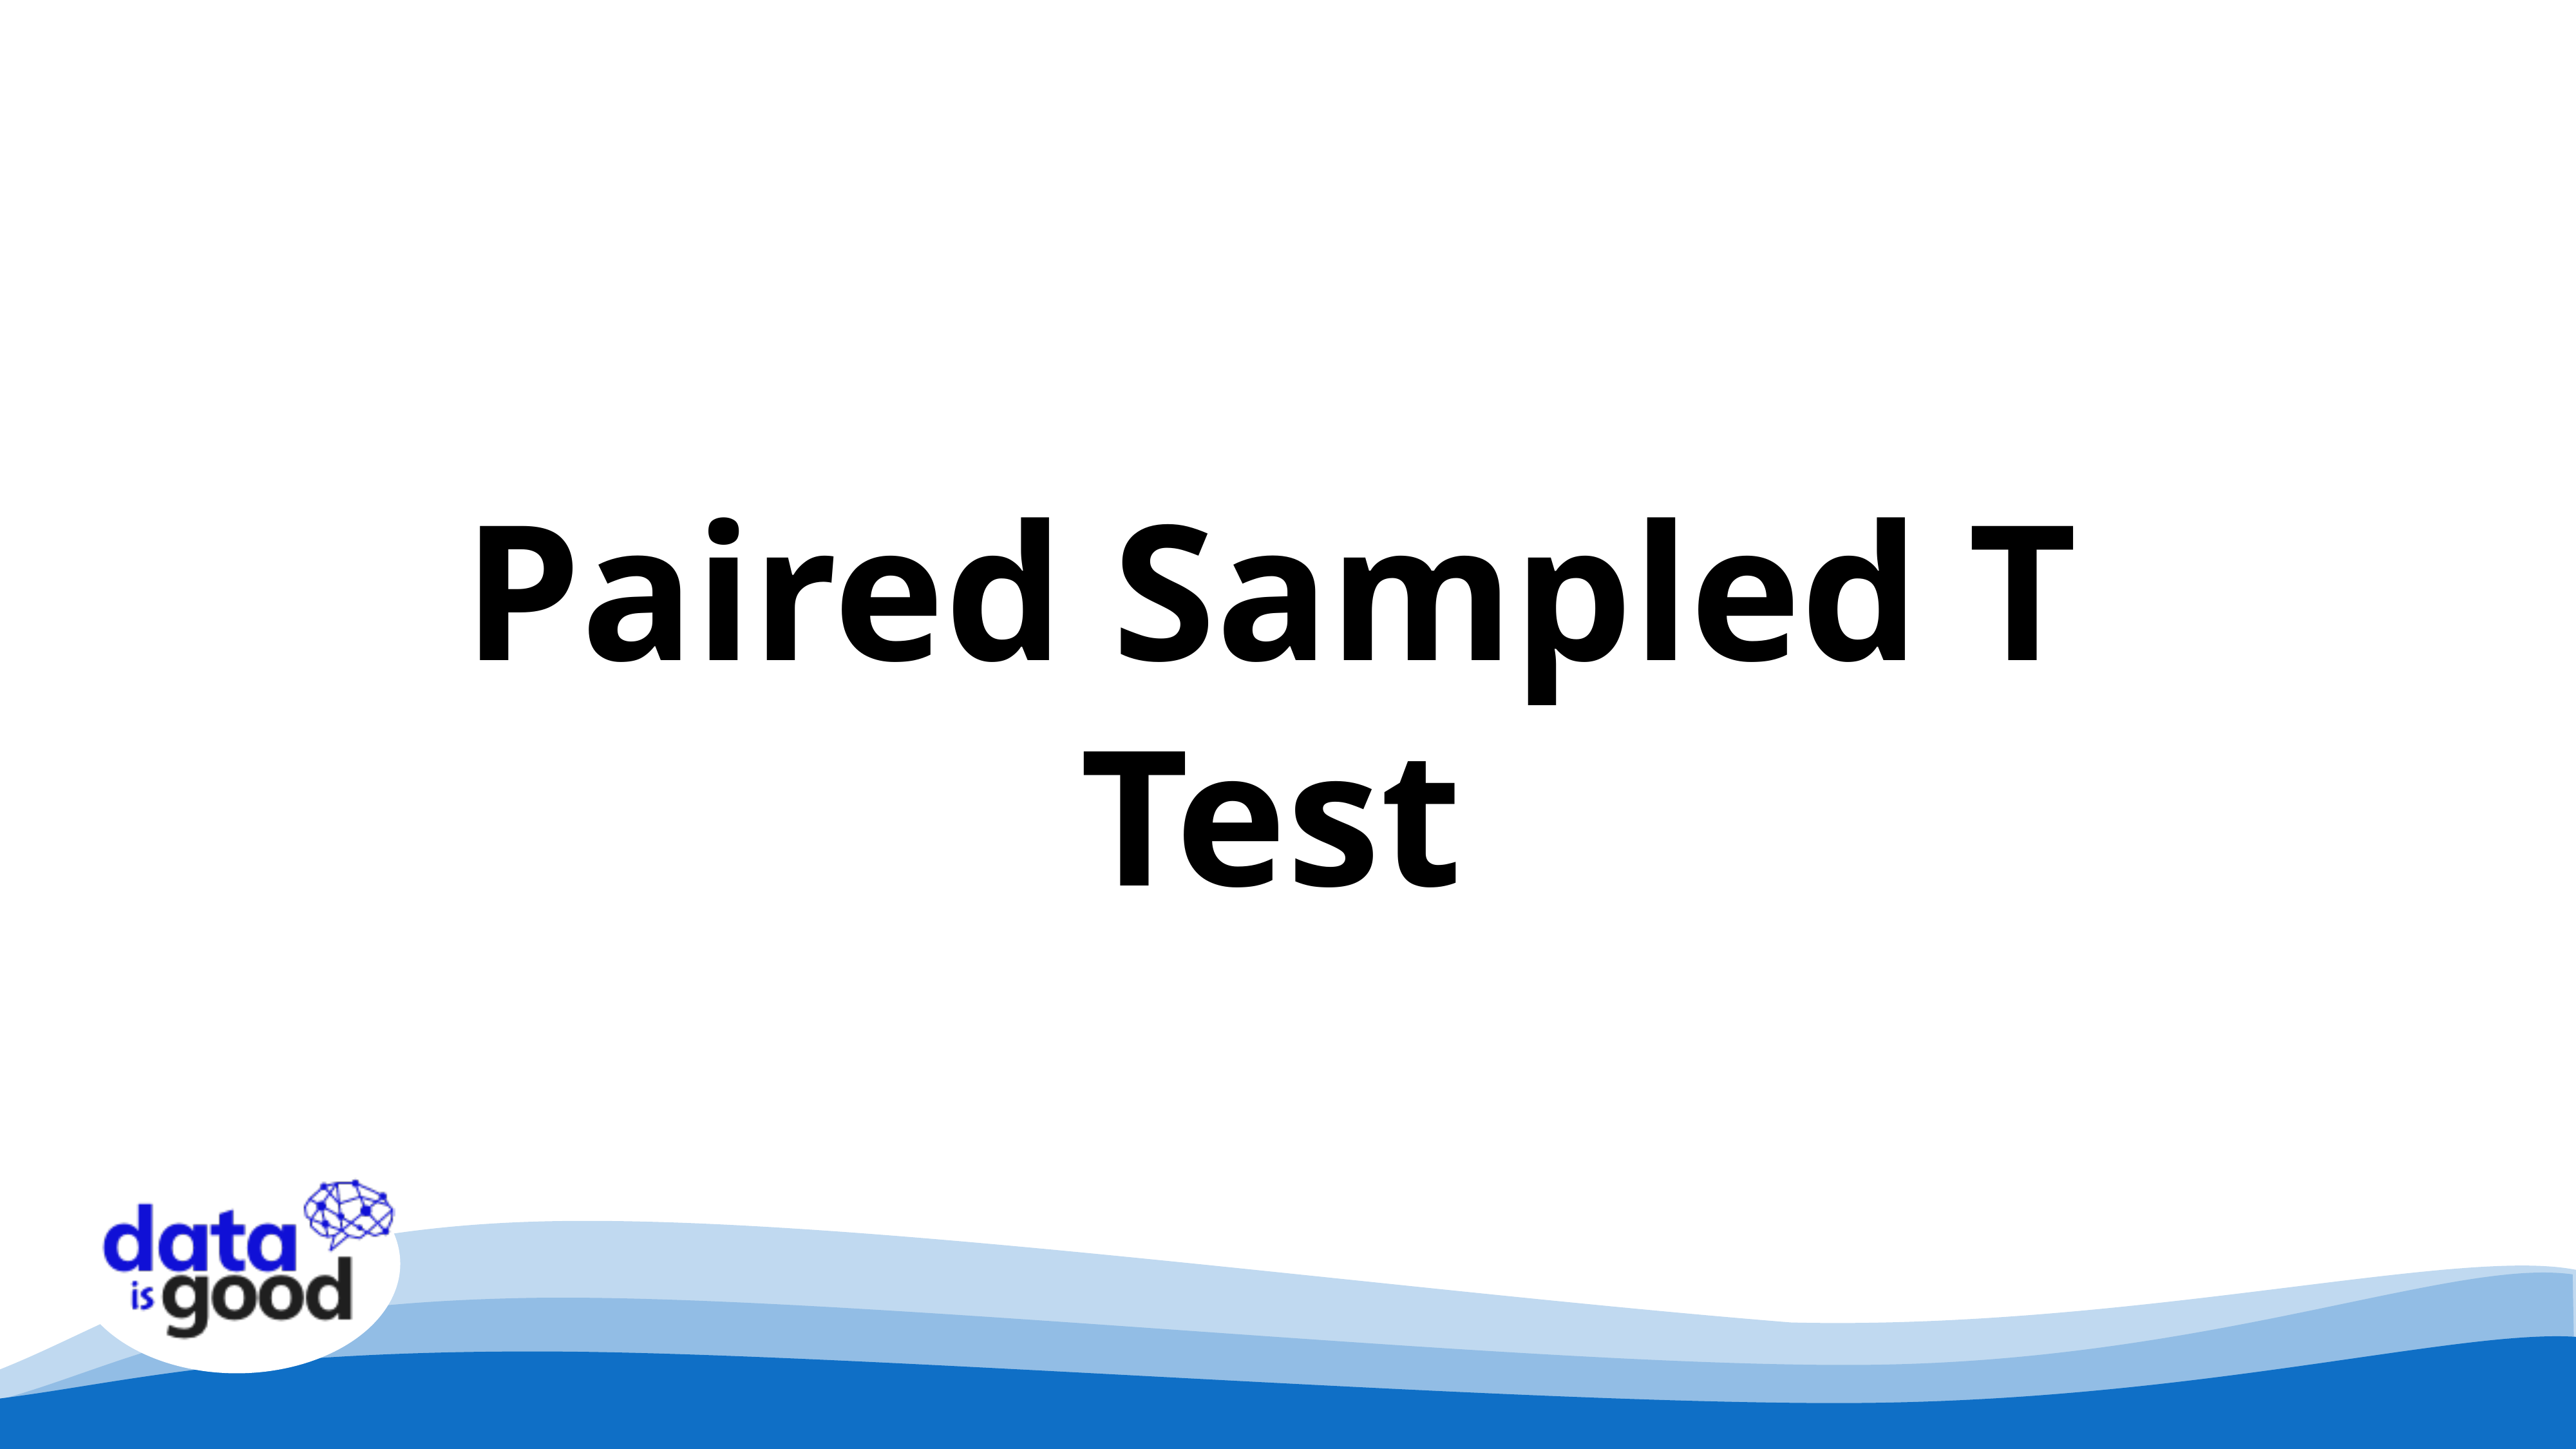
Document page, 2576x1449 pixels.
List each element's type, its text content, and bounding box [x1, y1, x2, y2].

title Paired Sampled T Test [440, 453, 2102, 712]
picture [101, 1177, 395, 1381]
